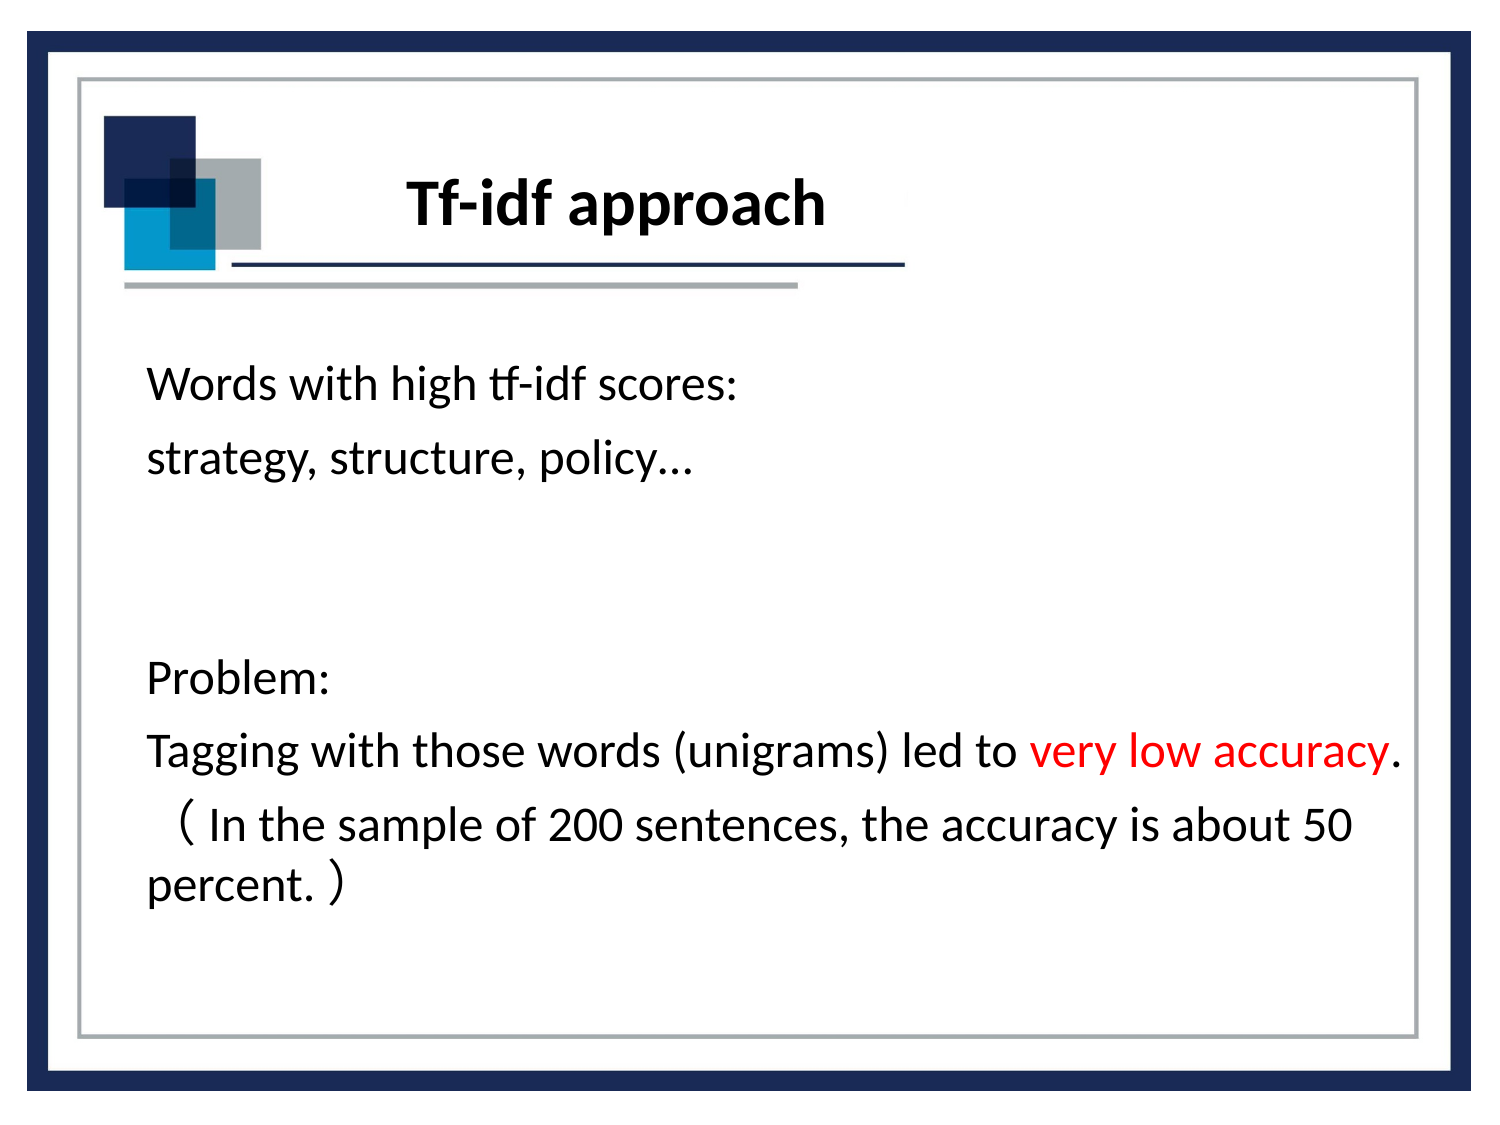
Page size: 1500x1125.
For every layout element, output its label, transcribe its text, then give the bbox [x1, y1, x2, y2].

picture [27, 31, 1471, 1091]
title Tf-idf approach [0, 104, 1292, 293]
list Words with high tf-idf scores: strategy, structure, policy… Problem: Tagging with those words (unigrams) led to very low accuracy. （In the sample of 200 sentences, the accuracy is about 50 percent.） [75, 262, 1425, 1020]
